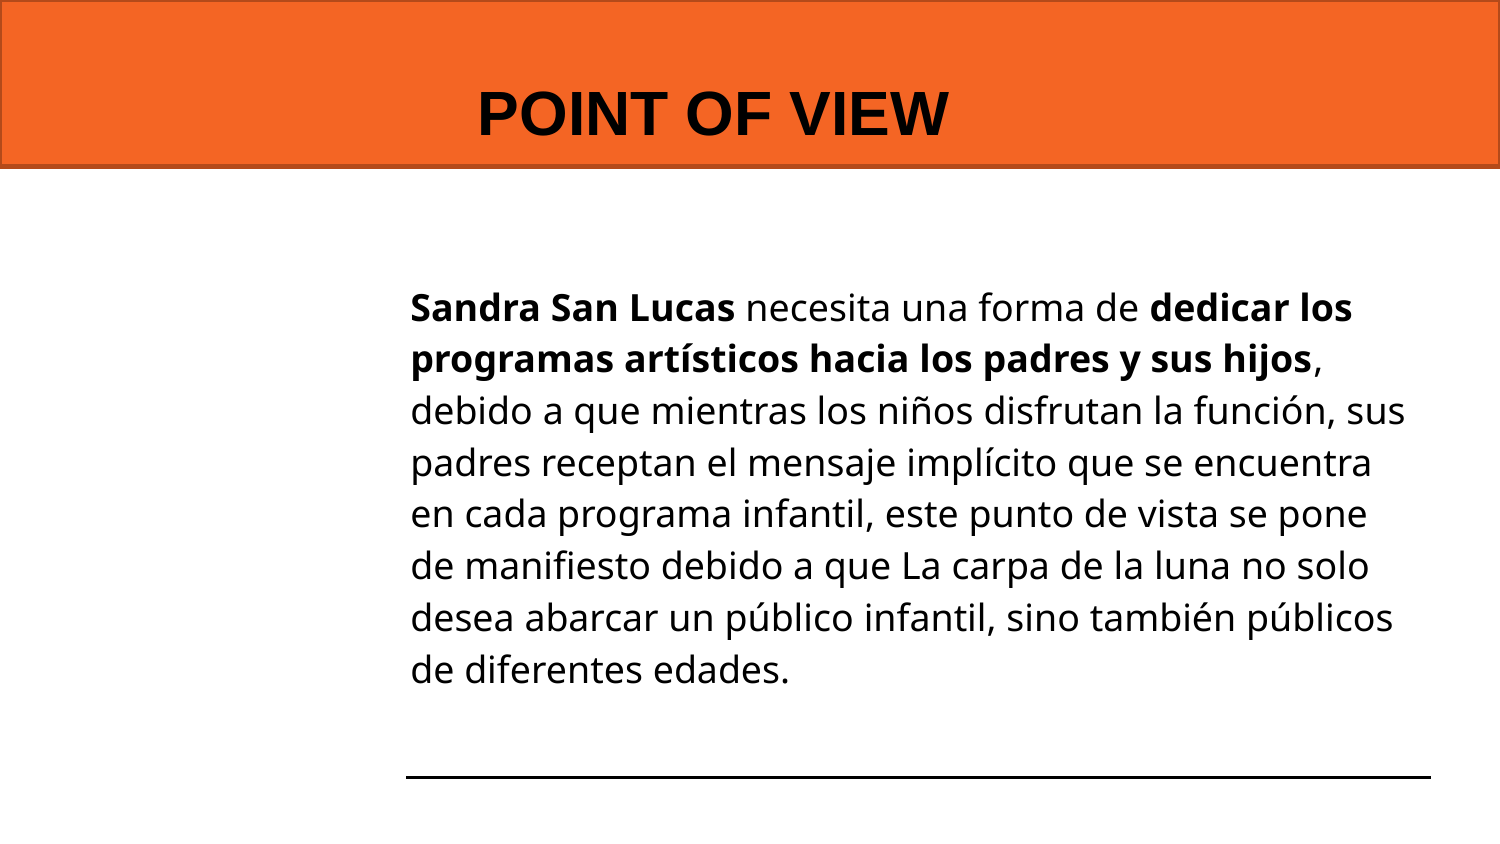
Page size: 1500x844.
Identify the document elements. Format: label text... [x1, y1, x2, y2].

text_box [0, 0, 1500, 169]
text_box POINT OF VIEW [462, 57, 1500, 162]
list Sandra San Lucas necesita una forma de dedicar los programas artísticos hacia los padres y sus hijos, debido a que mientras los niños disfrutan la función, sus padres receptan el mensaje implícito que se encuentra en cada programa infantil, este punto de vista se pone de manifiesto debido a que La carpa de la luna no solo desea abarcar un público infantil, sino también públicos de diferentes edades. [395, 261, 1433, 755]
